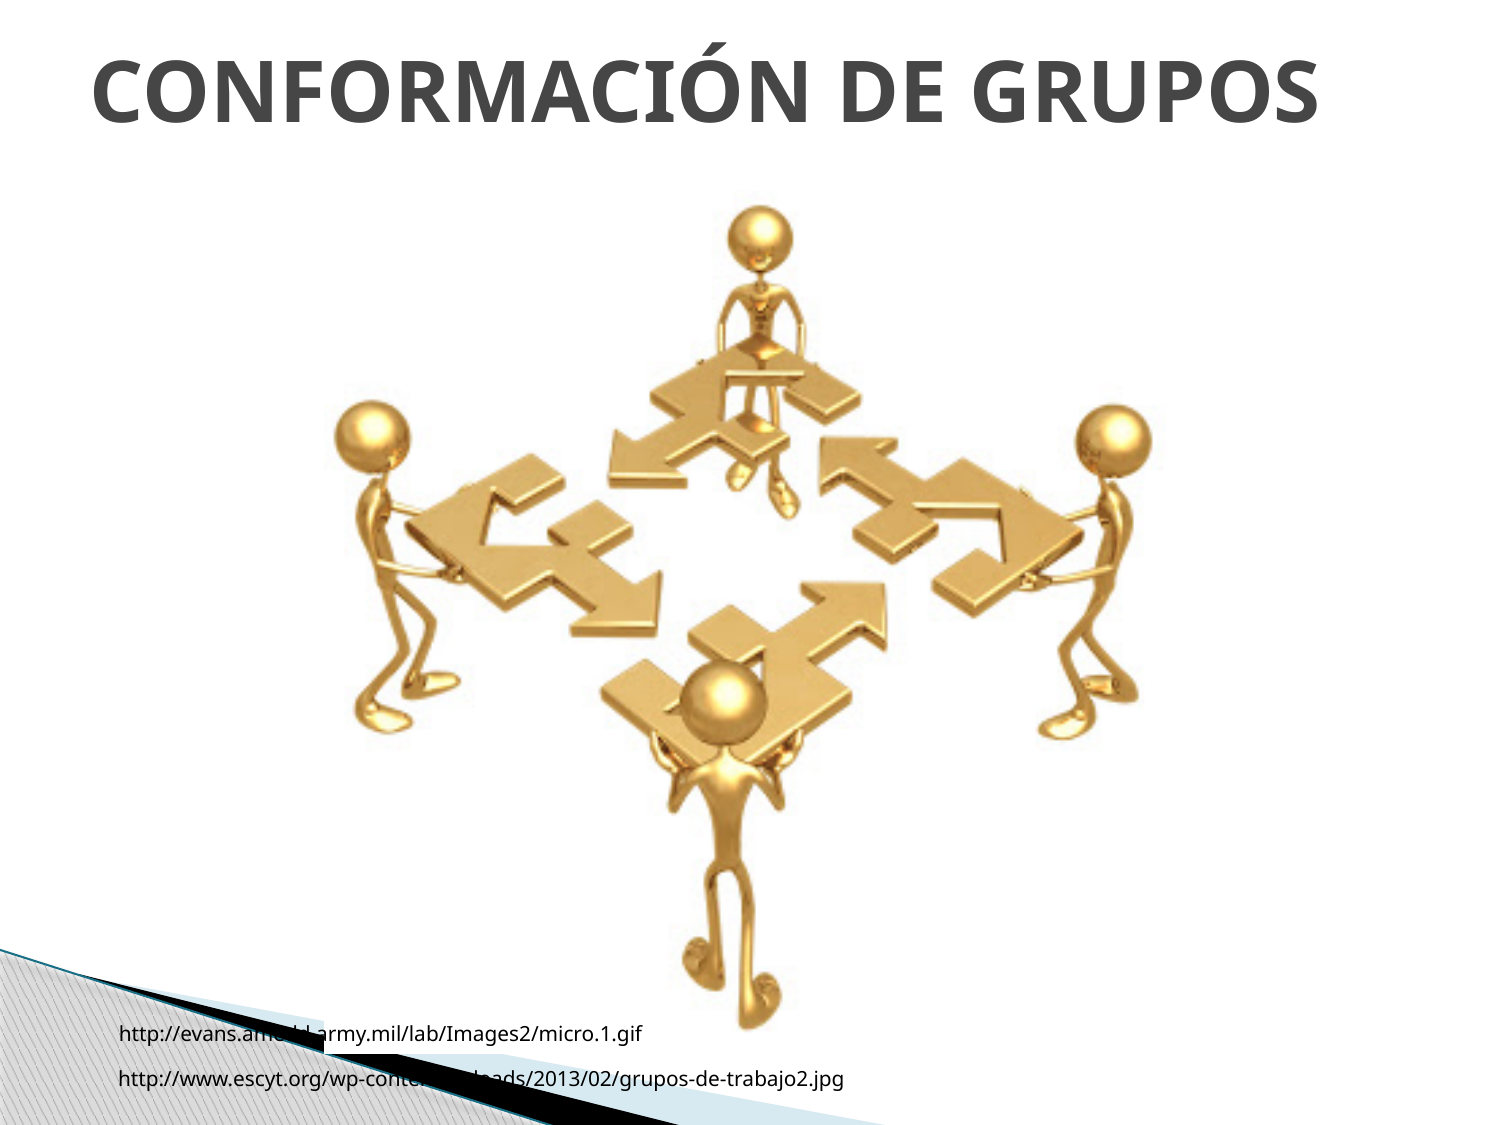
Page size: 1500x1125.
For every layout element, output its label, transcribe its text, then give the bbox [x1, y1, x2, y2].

text_box http://evans.amedd.army.mil/lab/Images2/micro.1.gif [104, 1013, 318, 1053]
title CONFORMACIÓN DE GRUPOS [75, 0, 1425, 176]
text_box http://www.escyt.org/wp-content/uploads/2013/02/grupos-de-trabajo2.jpg [103, 1058, 1265, 1099]
picture [324, 190, 1189, 1054]
